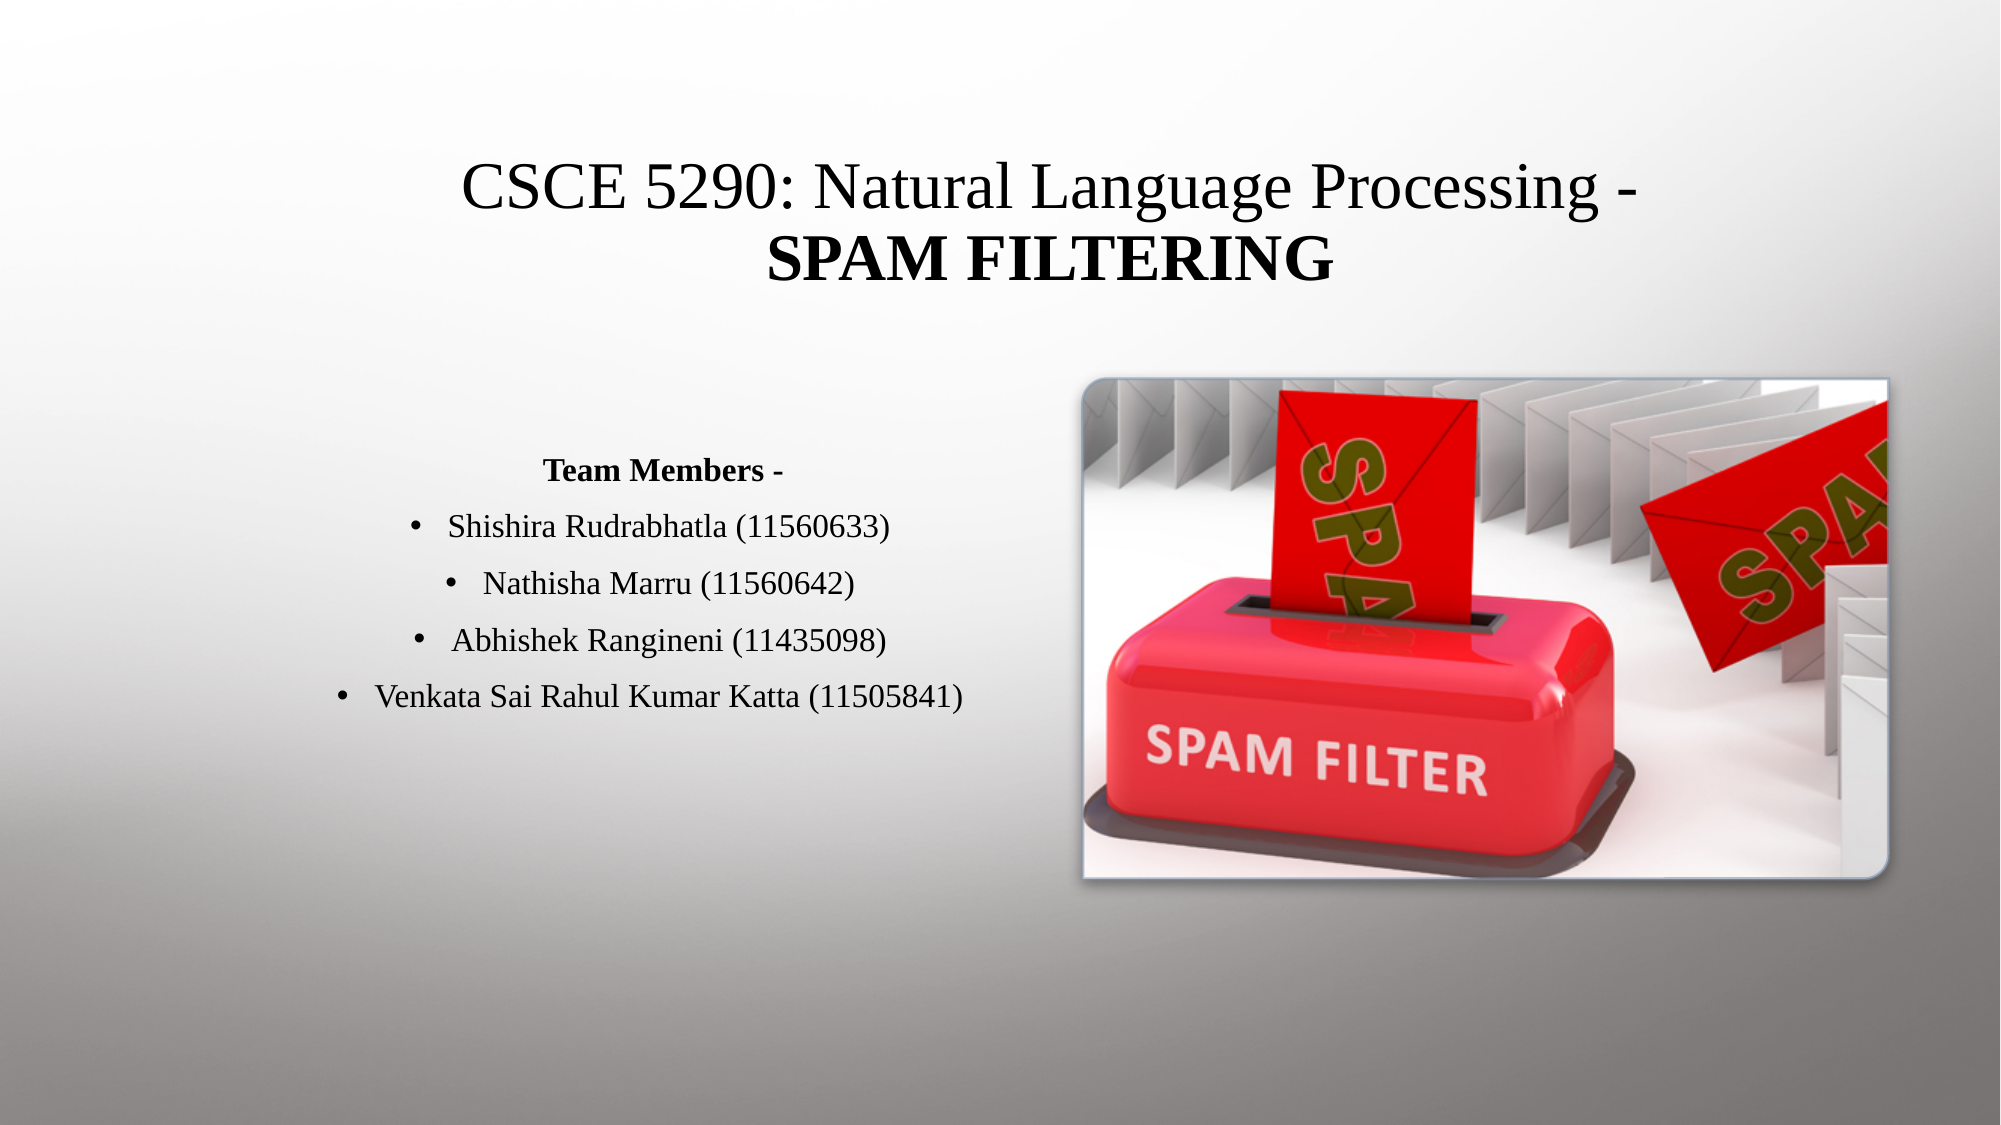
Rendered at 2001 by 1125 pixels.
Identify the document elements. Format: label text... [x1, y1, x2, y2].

title CSCE 5290: Natural Language Processing - SPAM FILTERING [289, 101, 1813, 344]
picture [1082, 378, 1889, 879]
subtitle Team Members - Shishira Rudrabhatla (11560633) Nathisha Marru (11560642) Abhishek Rangineni (11435098) Venkata Sai Rahul Kumar Katta (11505841) [276, 369, 1051, 799]
